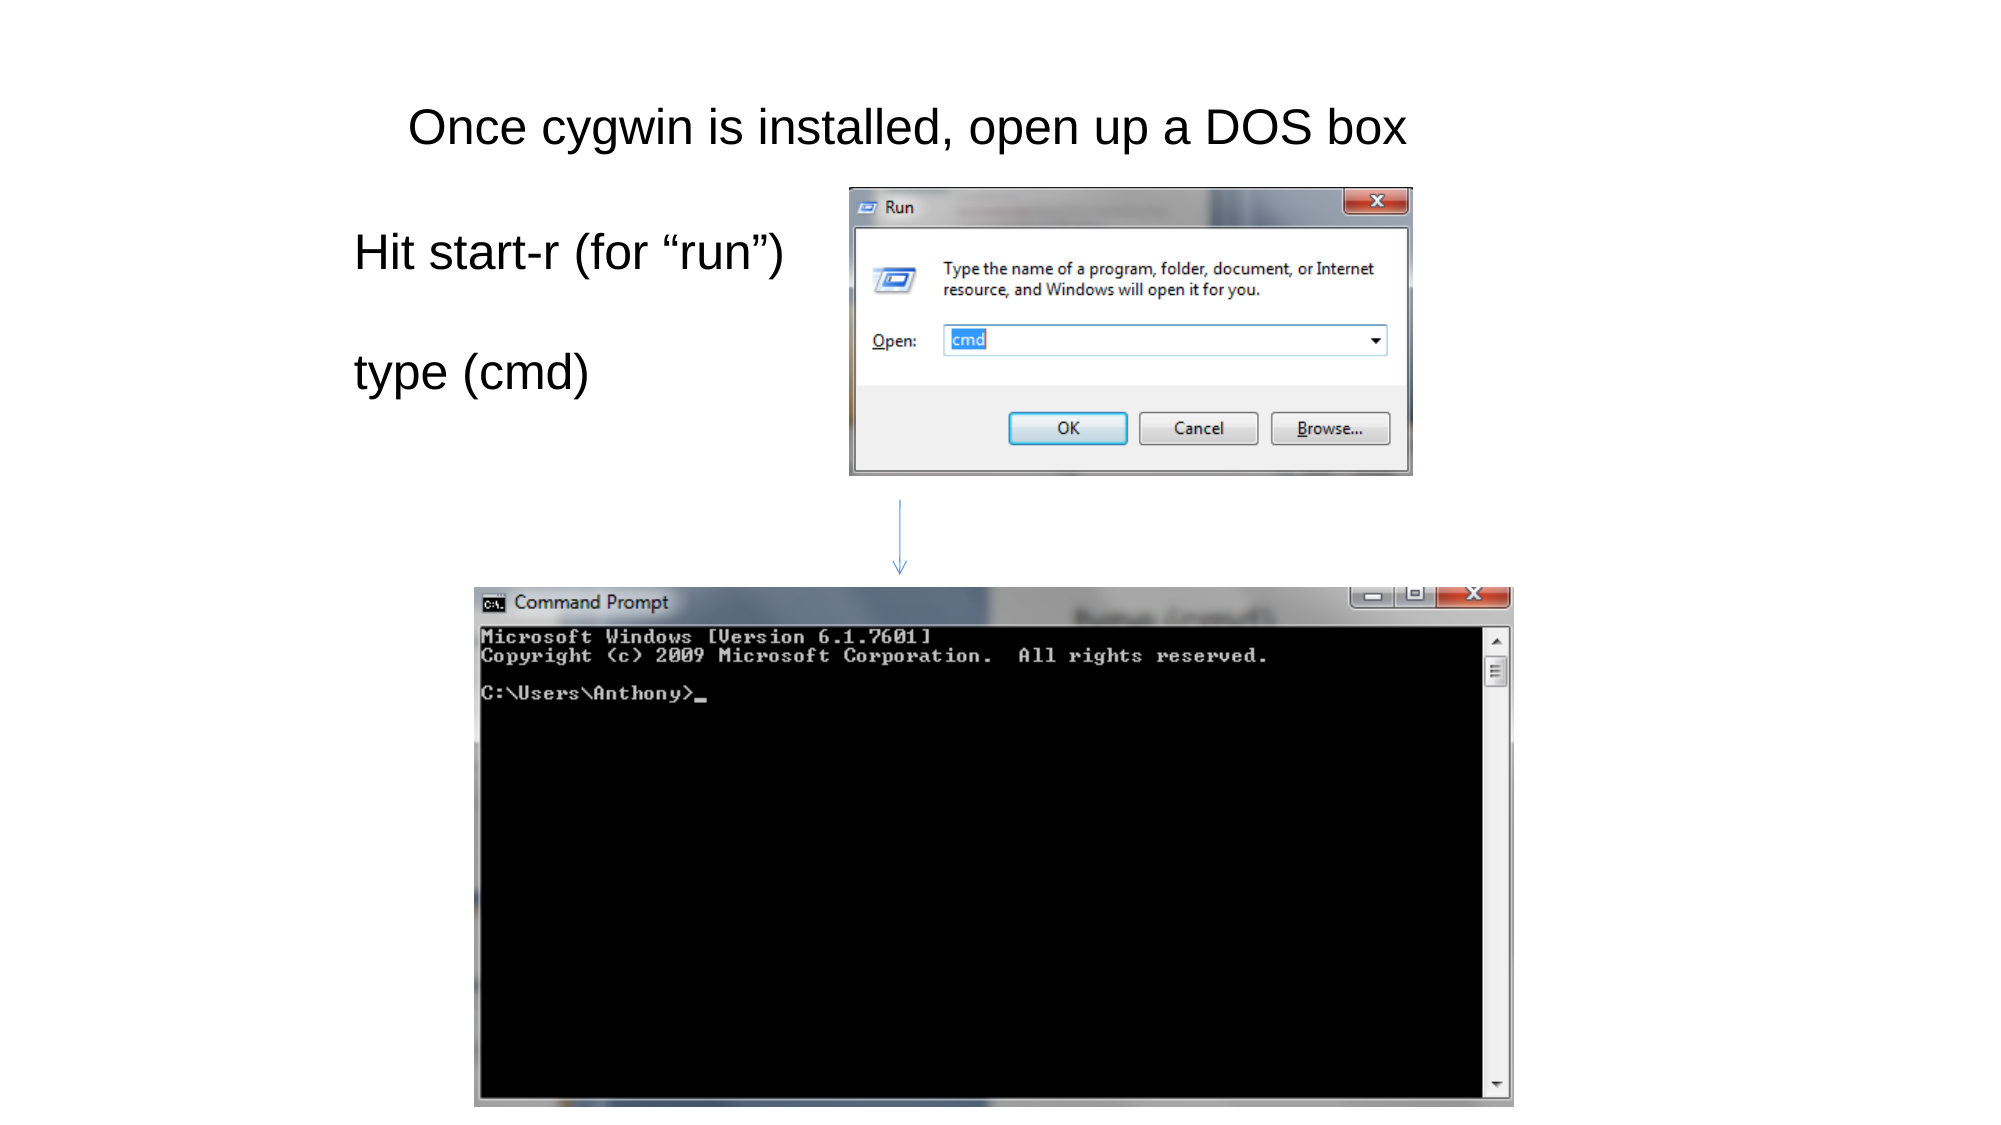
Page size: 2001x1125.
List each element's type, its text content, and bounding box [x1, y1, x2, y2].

picture [474, 587, 1515, 1107]
text_box Once cygwin is installed, open up a DOS box [393, 87, 1423, 163]
picture [849, 187, 1413, 476]
text_box Hit start-r (for “run”) type (cmd) [339, 212, 801, 408]
